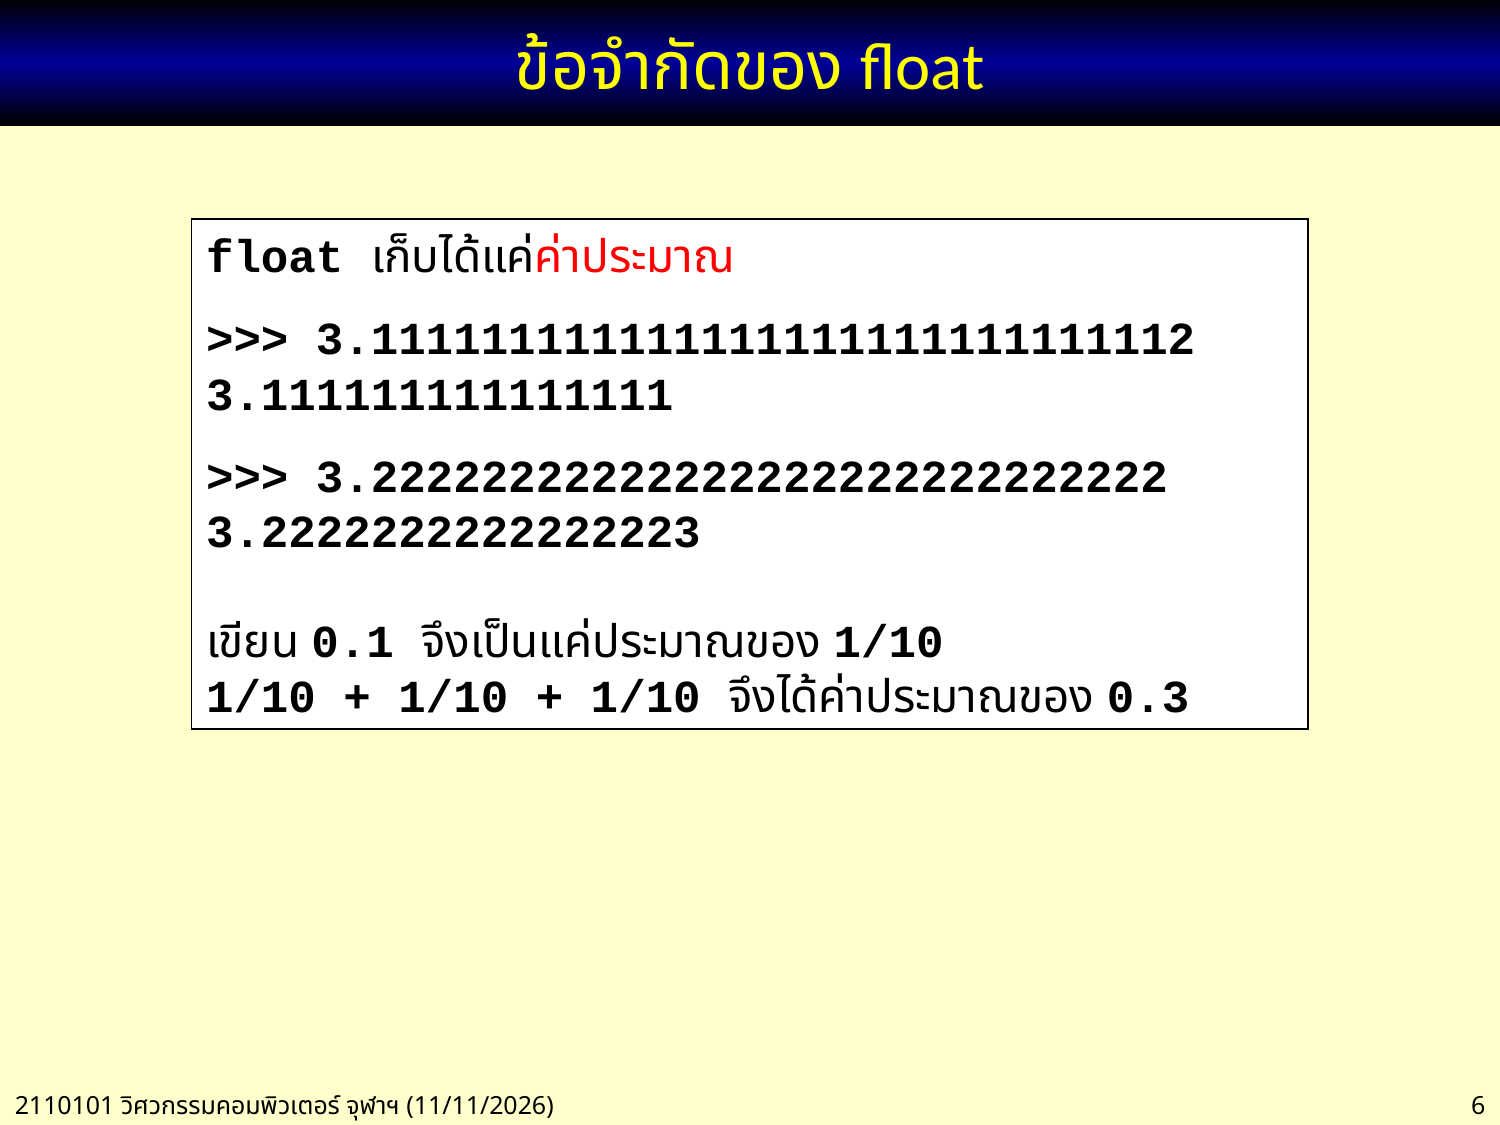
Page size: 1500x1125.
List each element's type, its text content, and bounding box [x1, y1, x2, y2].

text_box float เก็บได้แค่ค่าประมาณ >>> 3.111111111111111111111111111112 3.111111111111111 >>> 3.22222222222222222222222222222 3.2222222222222223 เขียน 0.1 จึงเป็นแค่ประมาณของ 1/10 1/10 + 1/10 + 1/10 จึงได้ค่าประมาณของ 0.3 [191, 219, 1308, 730]
title ข้อจำกัดของ float [0, 0, 1500, 126]
